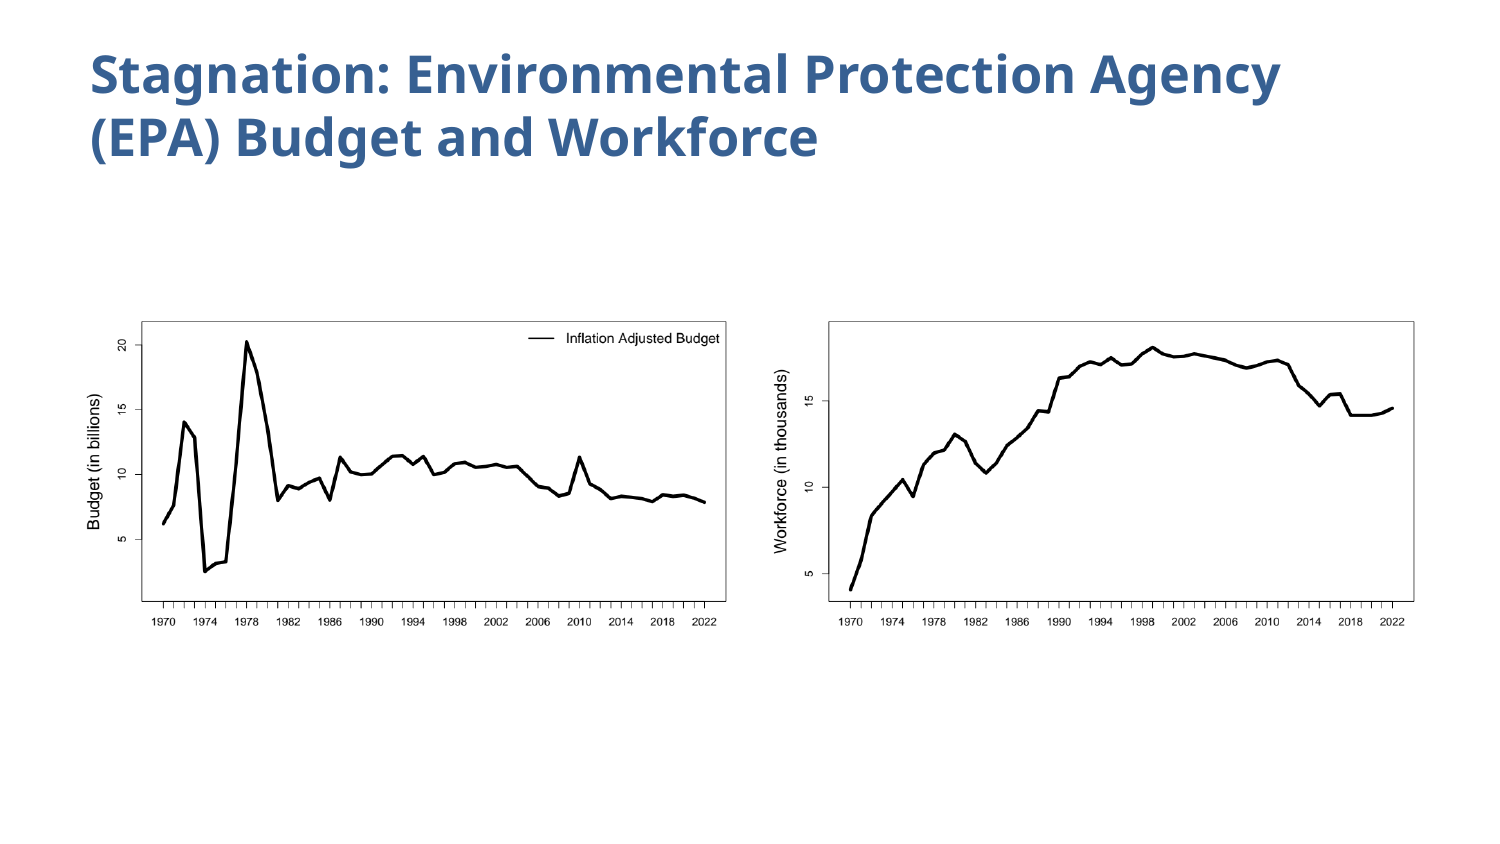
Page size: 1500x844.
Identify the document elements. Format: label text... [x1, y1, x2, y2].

picture [762, 308, 1426, 640]
picture [74, 308, 738, 640]
title Stagnation: Environmental Protection Agency (EPA) Budget and Workforce [75, 33, 1425, 175]
